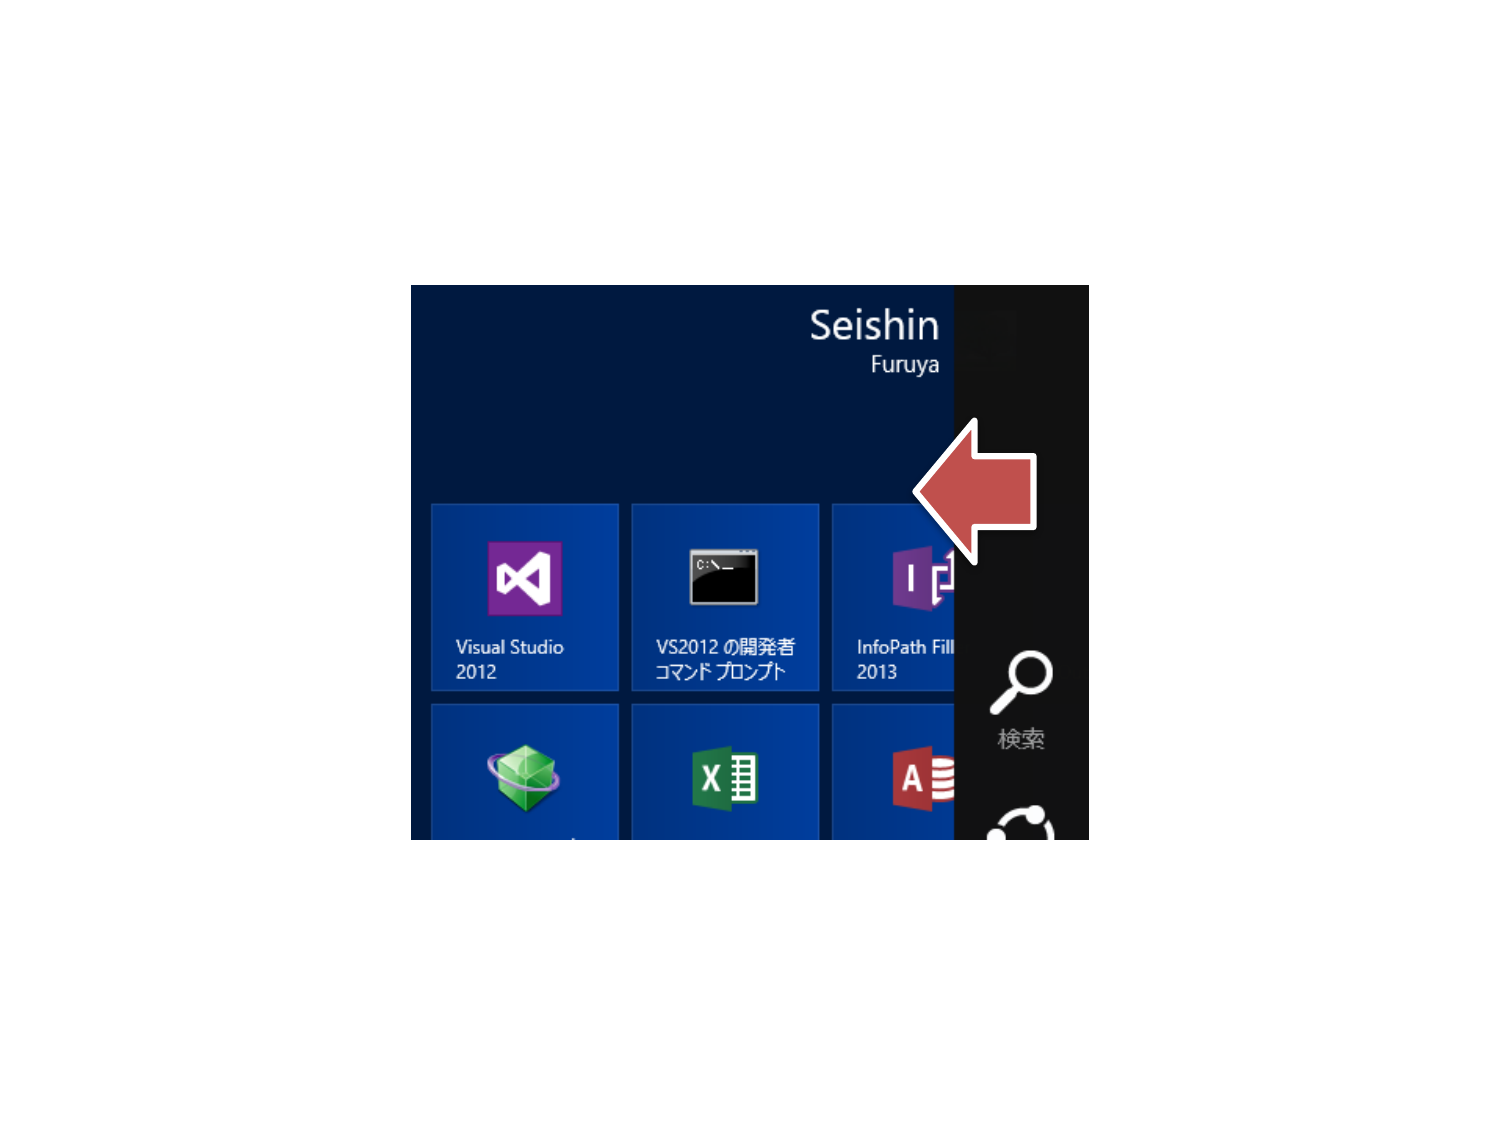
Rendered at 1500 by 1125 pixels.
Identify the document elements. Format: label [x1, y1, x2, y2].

picture [411, 284, 1089, 841]
